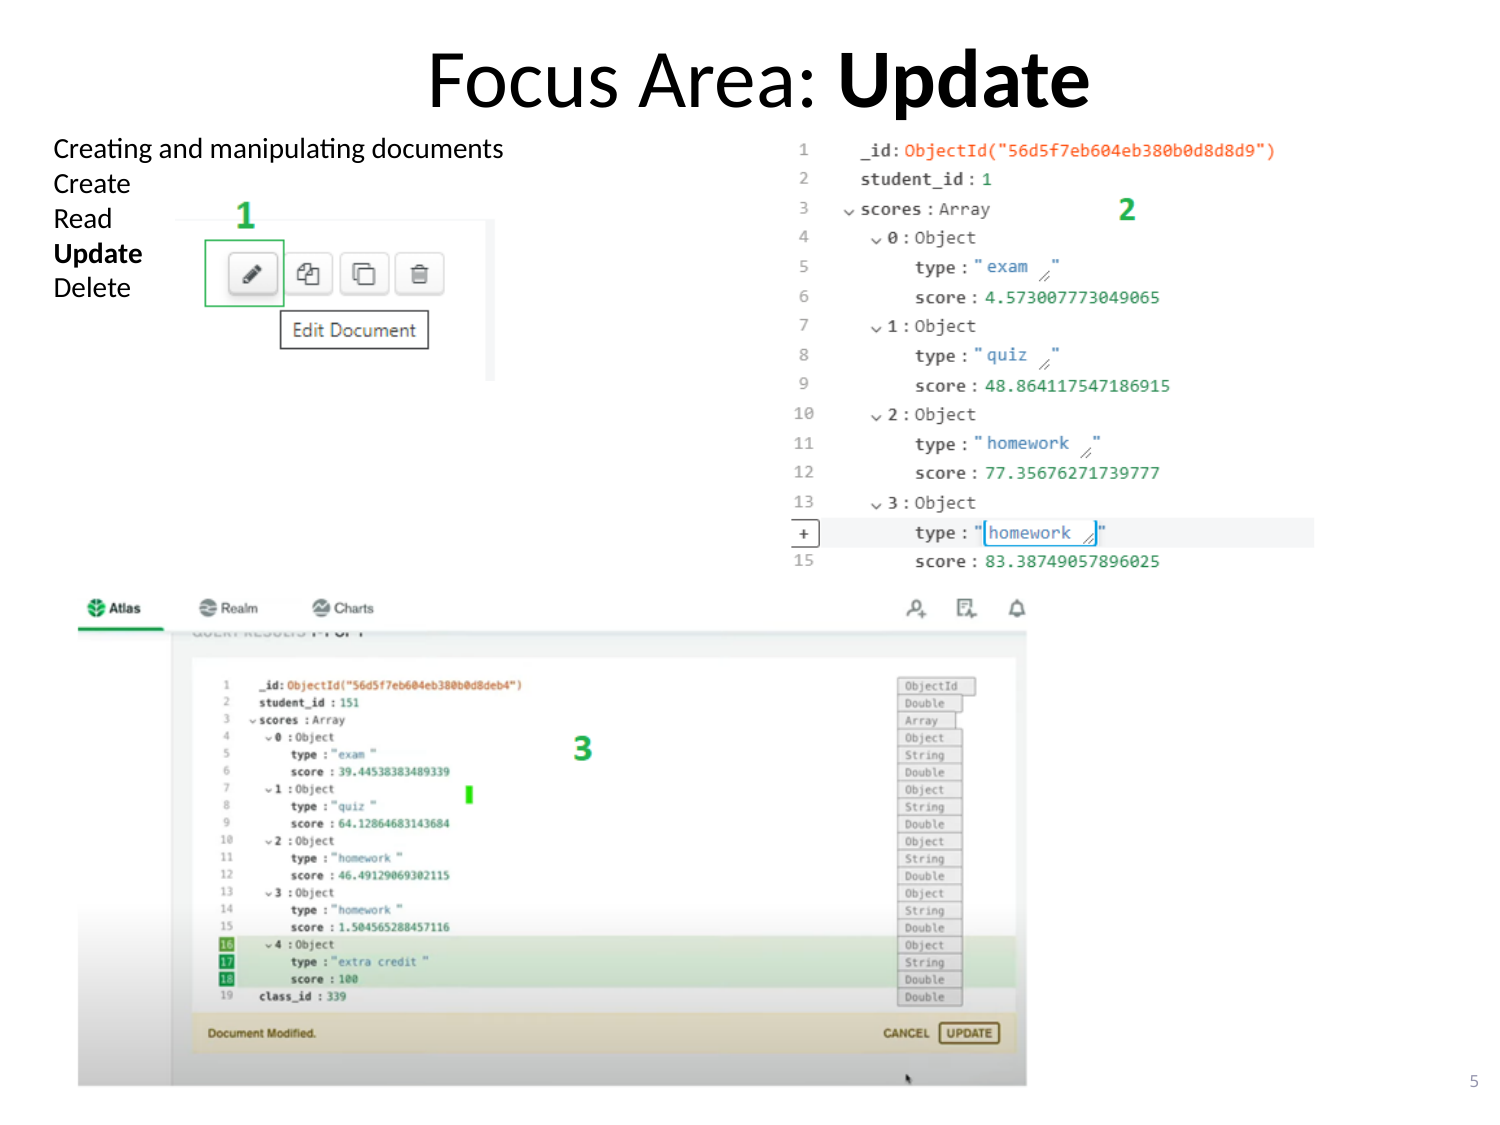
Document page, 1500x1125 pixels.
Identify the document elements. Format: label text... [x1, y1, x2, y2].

slide_number 5 [1448, 1056, 1500, 1125]
text_box Focus Area: Update [172, 16, 1347, 132]
picture [175, 198, 503, 381]
text_box Creating and manipulating documents Create Read Update Delete [38, 121, 534, 312]
picture [58, 128, 1358, 1089]
